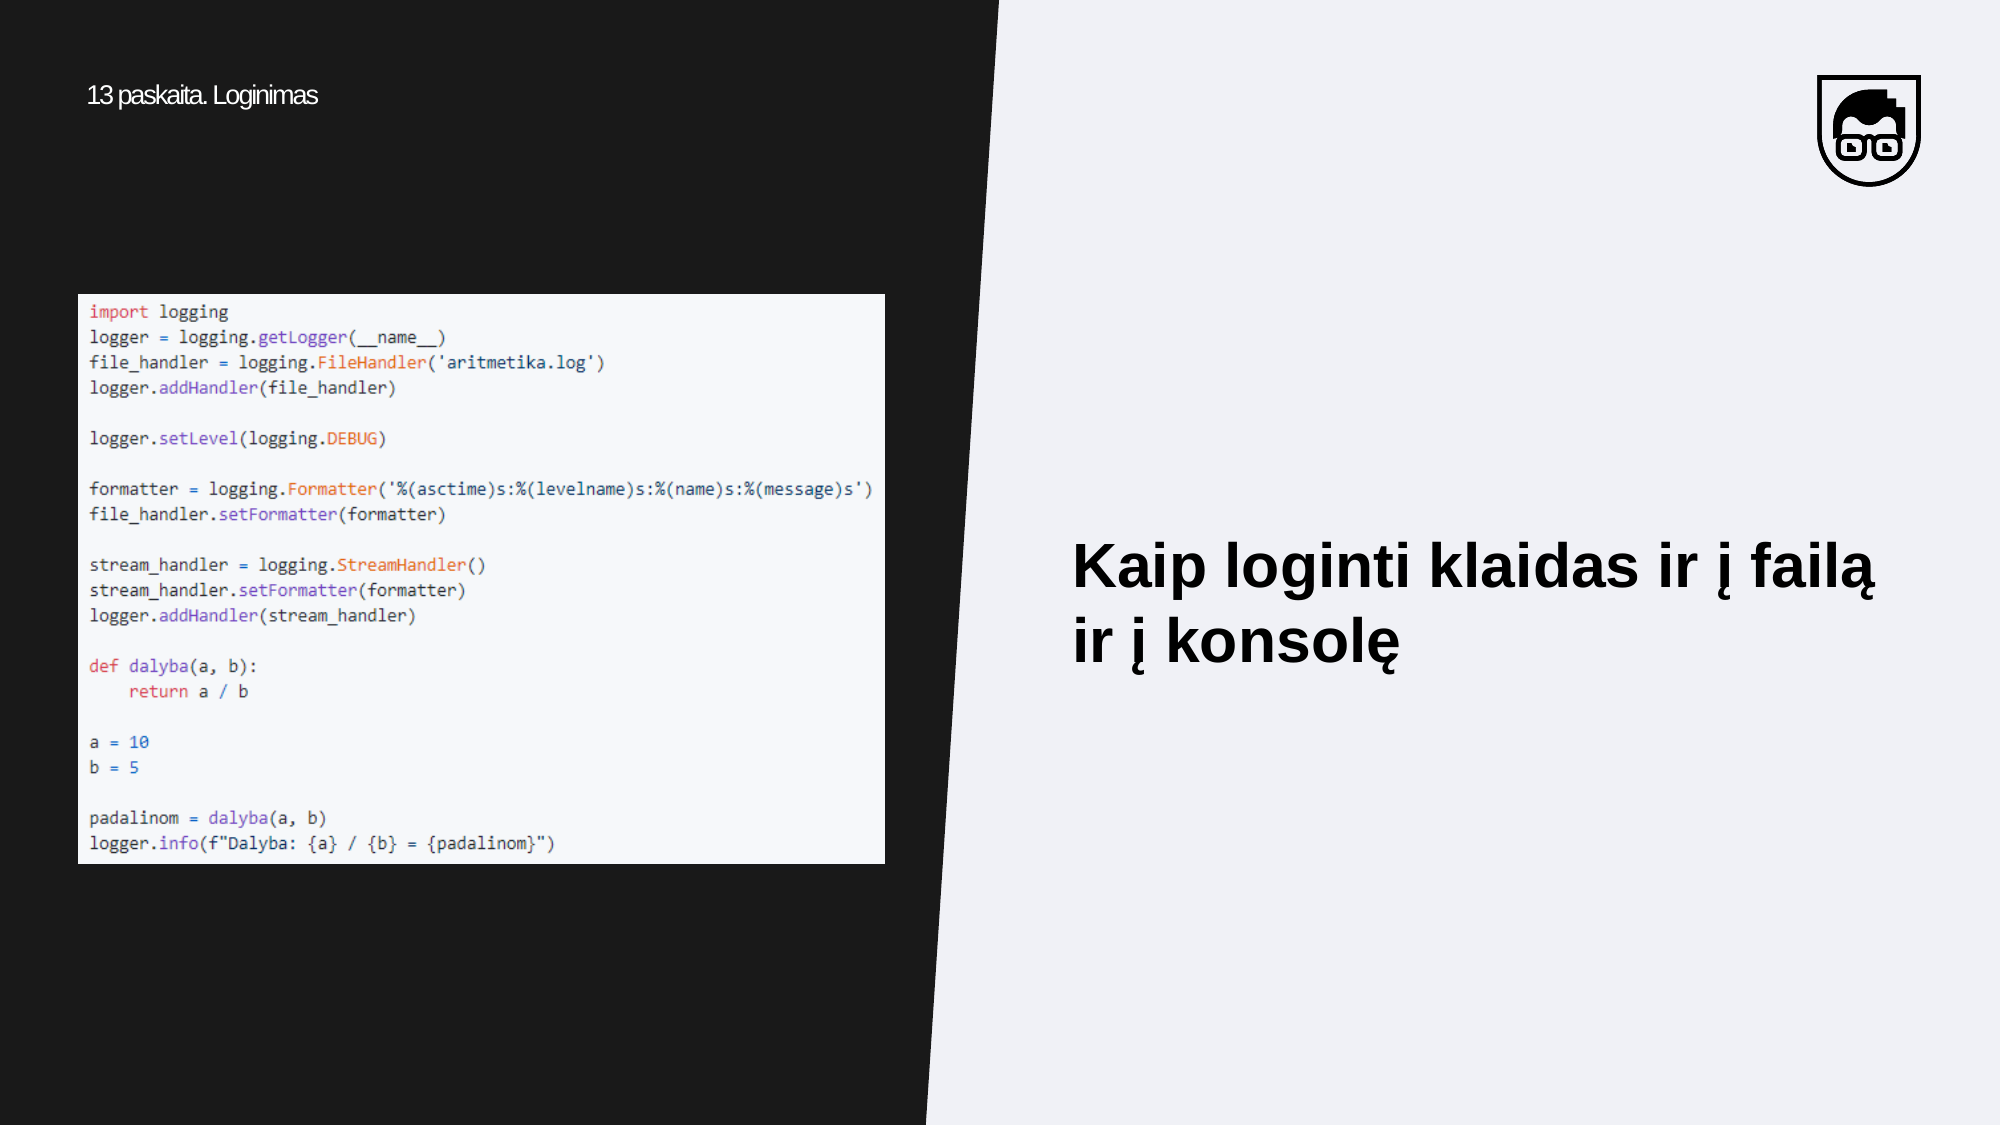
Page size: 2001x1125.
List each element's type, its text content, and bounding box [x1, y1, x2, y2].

picture [78, 294, 885, 864]
text_box 13 paskaita. Loginimas [78, 75, 1000, 150]
text_box Kaip loginti klaidas ir į failą ir į konsolę [1064, 517, 1910, 683]
